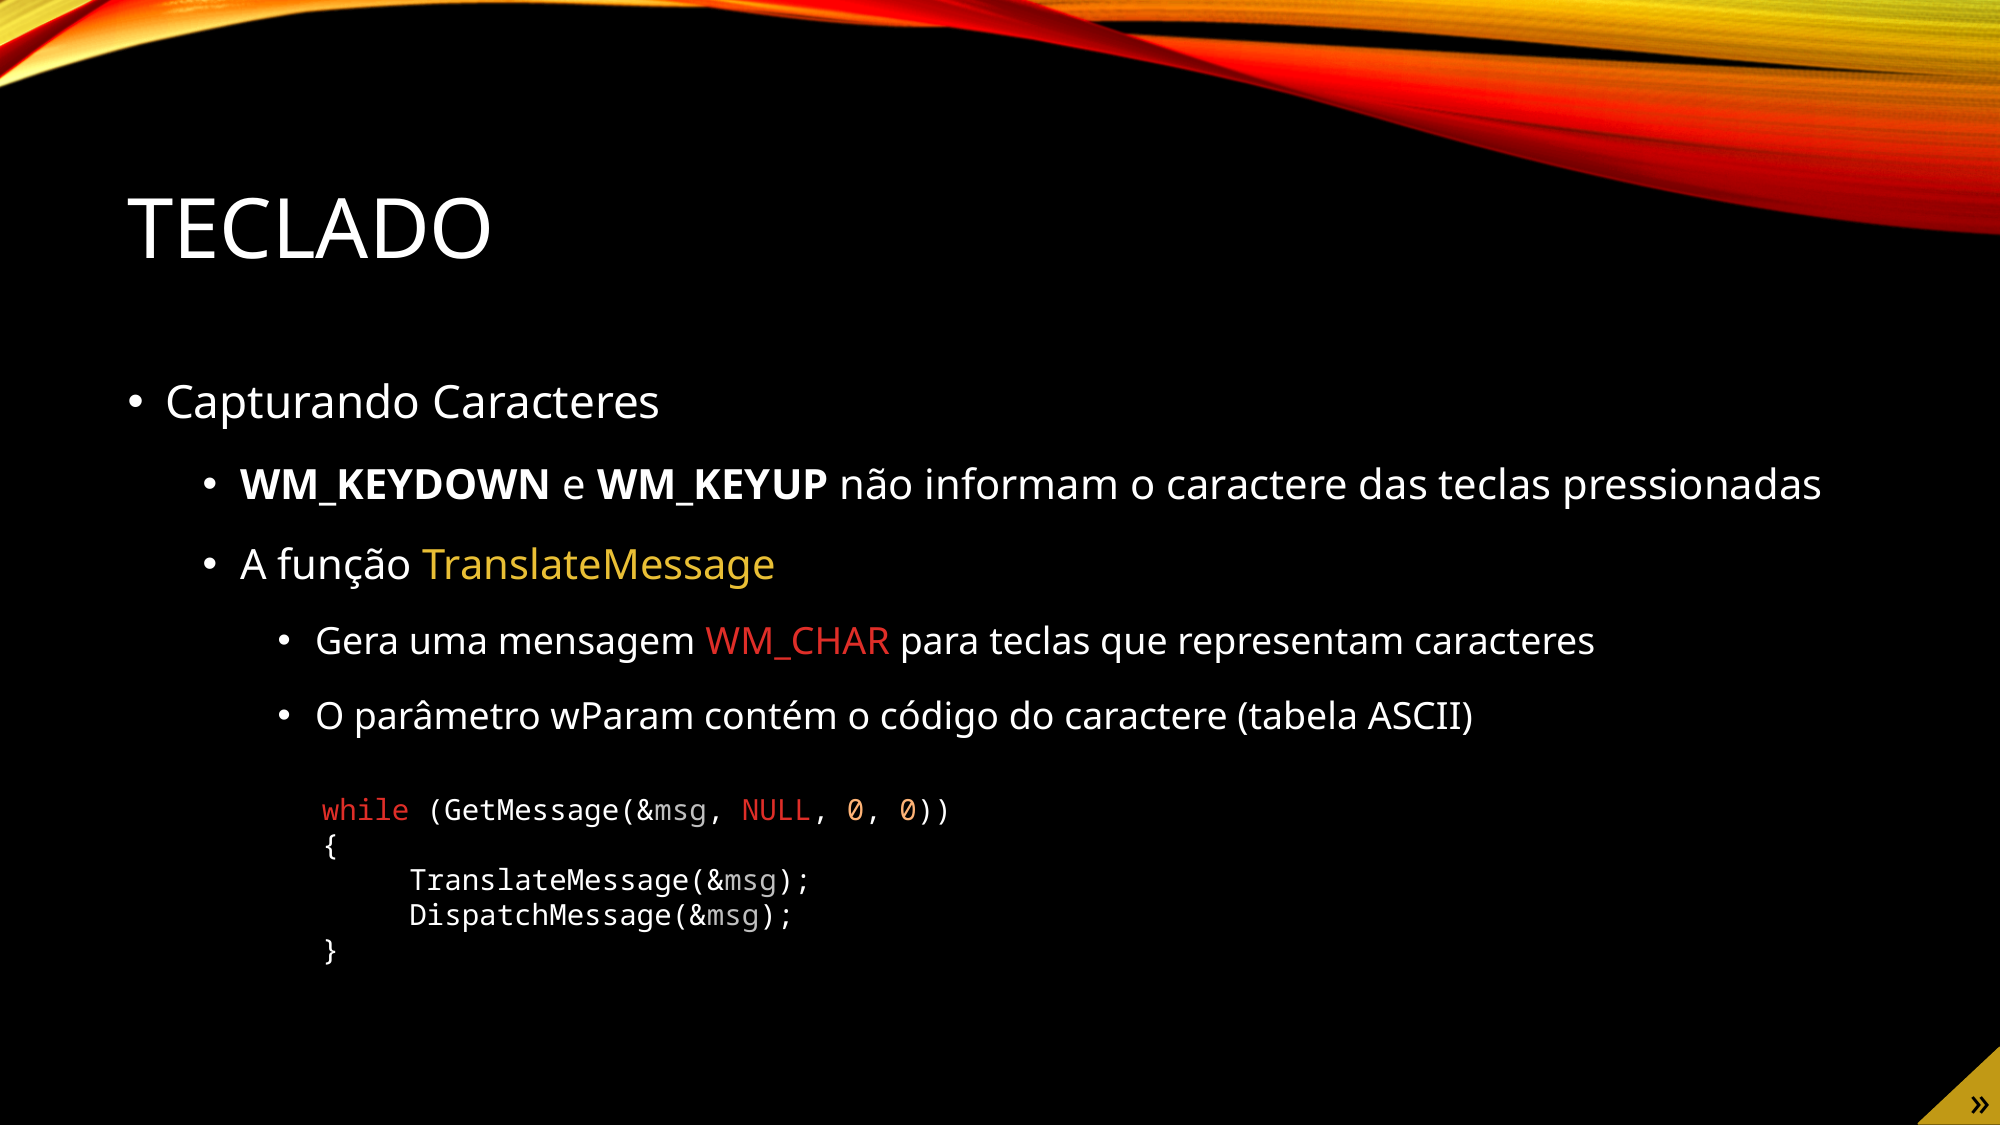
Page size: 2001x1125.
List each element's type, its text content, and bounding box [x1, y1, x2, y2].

picture [0, 0, 2000, 237]
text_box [1918, 1047, 2000, 1125]
title Teclado [112, 125, 1888, 338]
text_box while (GetMessage(&msg, NULL, 0, 0)) { TranslateMessage(&msg); DispatchMessage(&msg); } [307, 784, 1182, 974]
list Capturando Caracteres WM_KEYDOWN e WM_KEYUP não informam o caractere das teclas pressionadas A função TranslateMessage Gera uma mensagem WM_CHAR para teclas que representam caracteres O parâmetro wParam contém o código do caractere (tabela ASCII) [112, 360, 1888, 1021]
